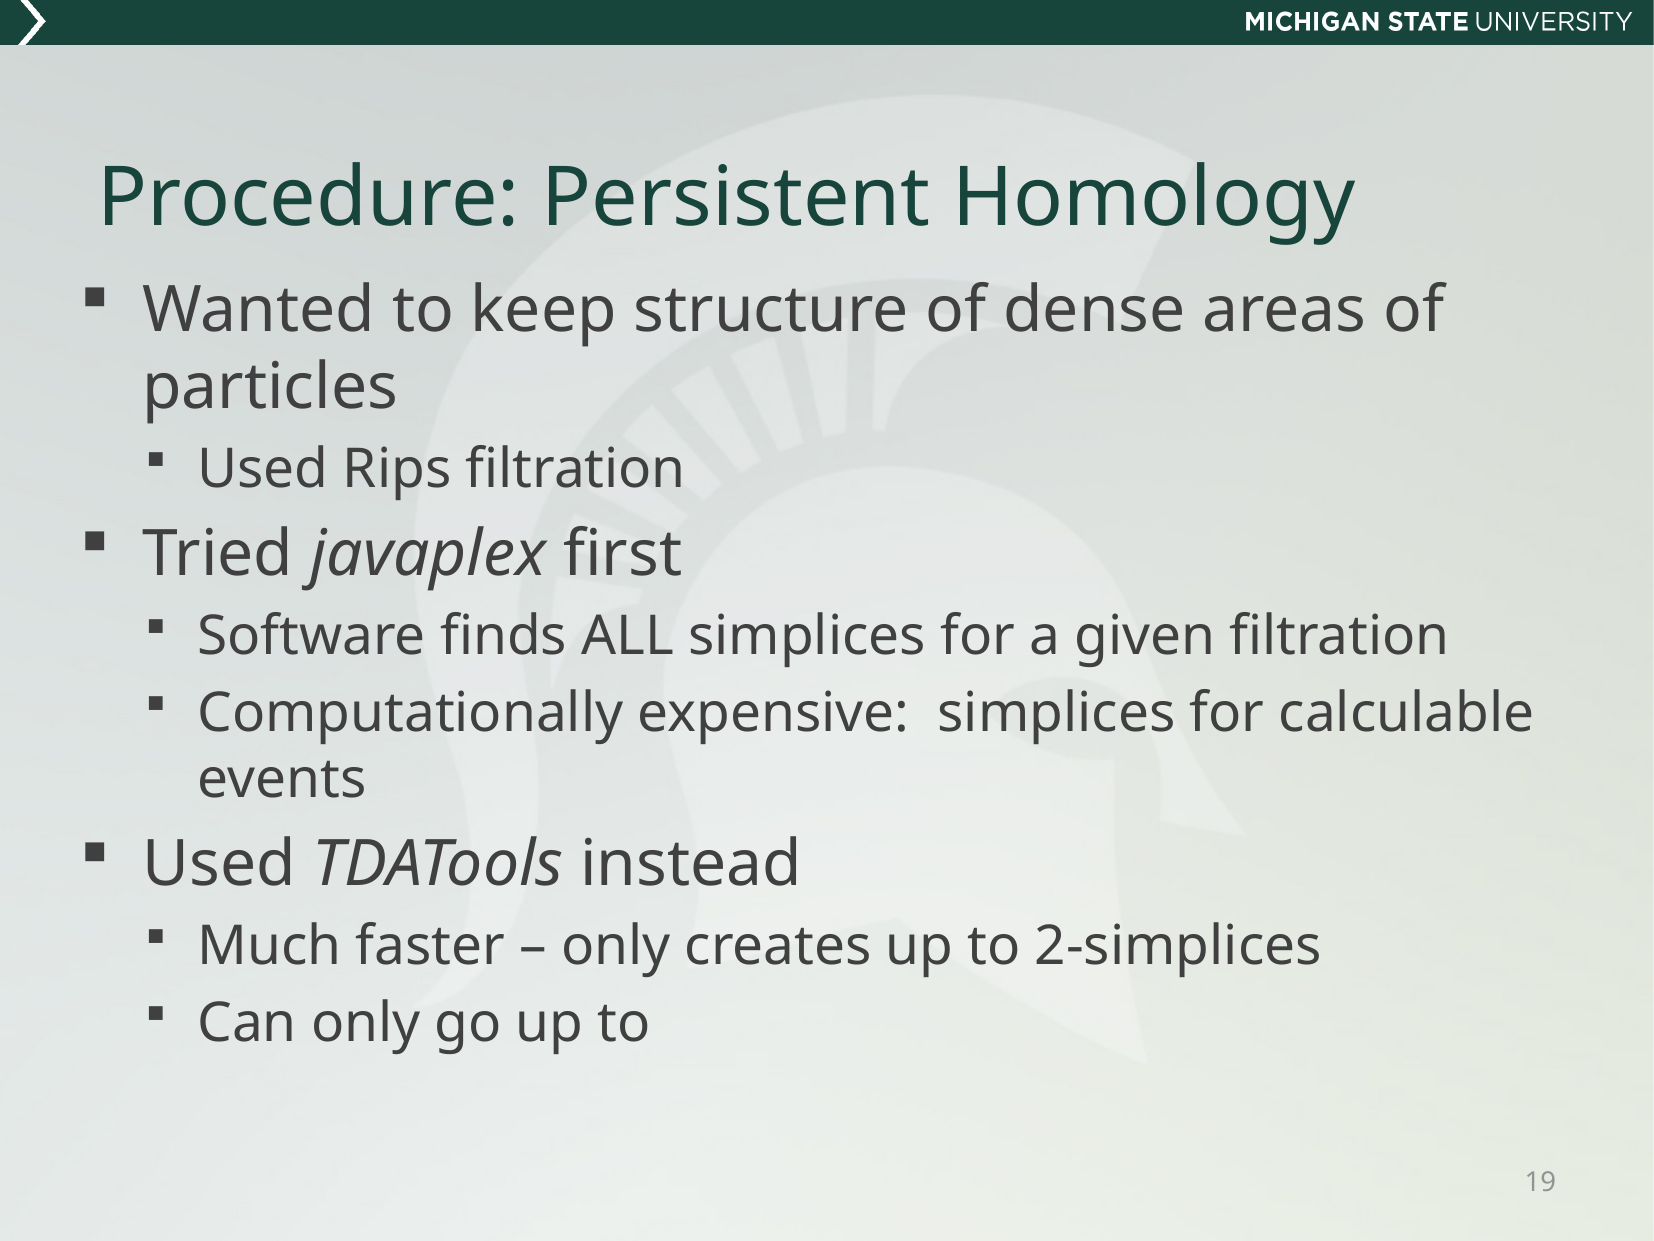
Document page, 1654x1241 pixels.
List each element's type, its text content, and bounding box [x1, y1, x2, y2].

picture [0, 0, 1654, 1241]
slide_number 19 [1185, 1149, 1571, 1216]
title Procedure: Persistent Homology [82, 135, 1571, 313]
